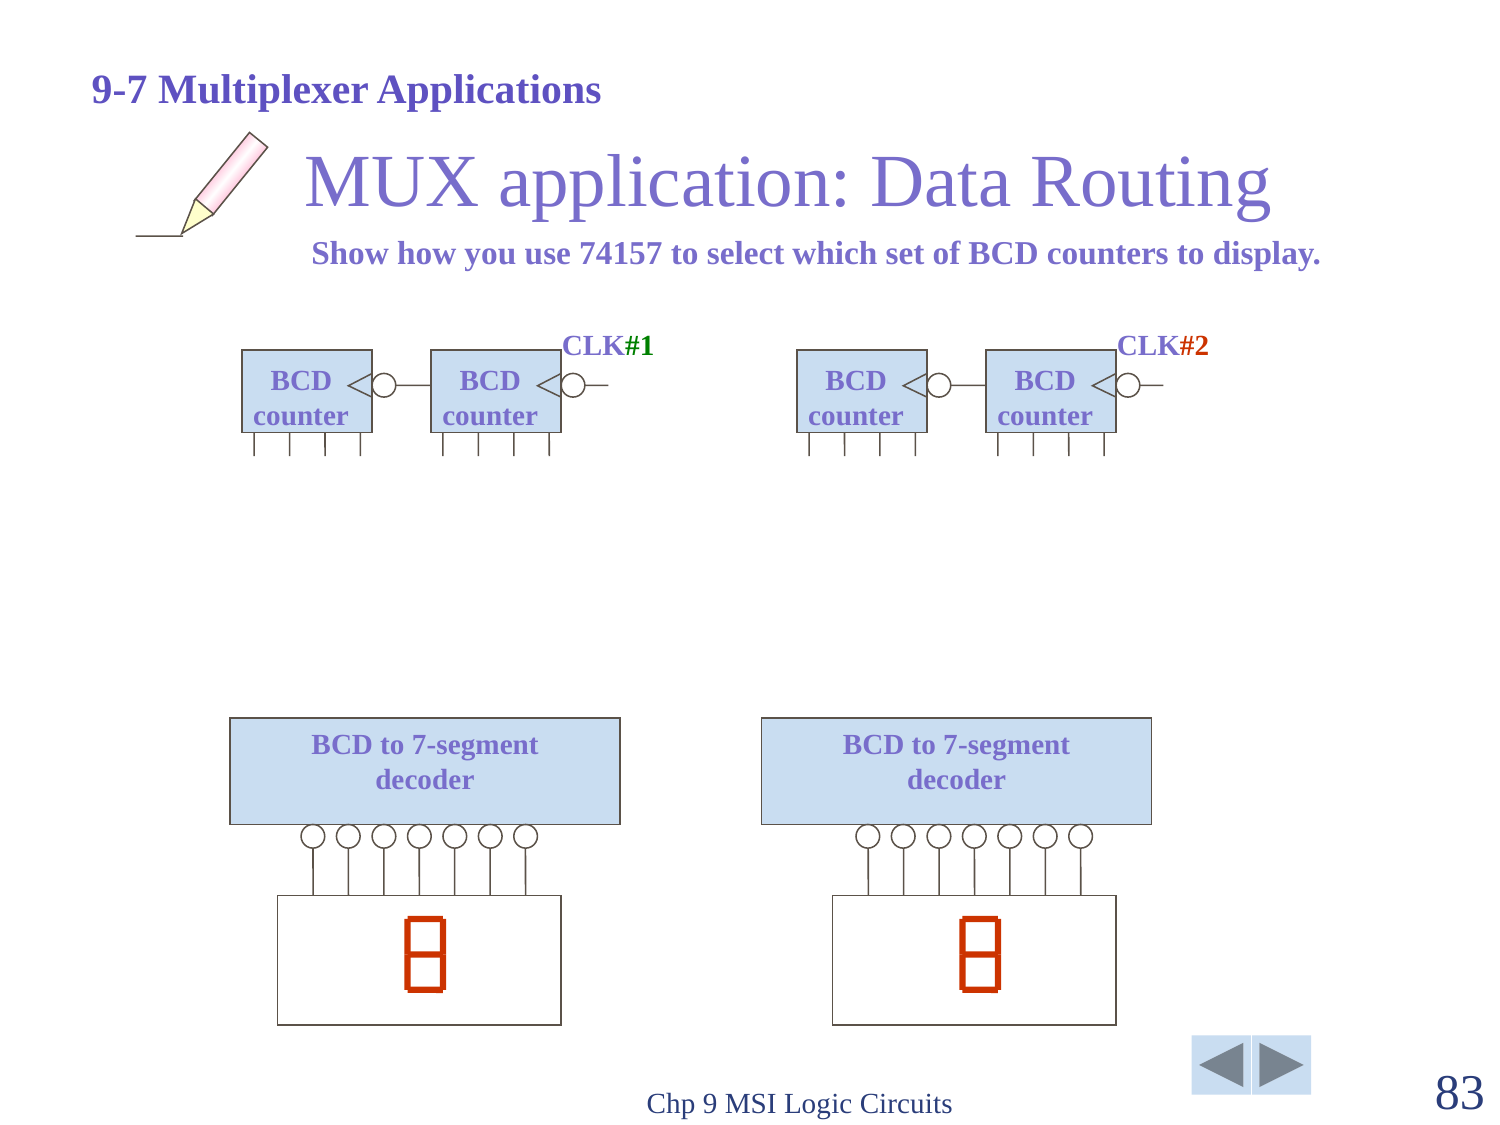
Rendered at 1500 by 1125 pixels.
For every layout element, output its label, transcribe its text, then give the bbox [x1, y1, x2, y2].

text_box 9-7 Multiplexer Applications [76, 54, 621, 120]
title MUX application: Data Routing [289, 148, 1424, 228]
text_box [761, 718, 1152, 825]
text_box [277, 895, 561, 1026]
text_box [927, 824, 951, 848]
text_box Show how you use 74157 to select which set of BCD counters to display. [244, 224, 1390, 279]
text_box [242, 326, 656, 457]
slide_number 83 [1350, 1052, 1500, 1125]
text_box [135, 129, 243, 238]
footer Chp 9 MSI Logic Circuits [562, 1052, 1038, 1125]
text_box [1068, 824, 1093, 849]
text_box [478, 824, 503, 848]
text_box [336, 824, 361, 848]
text_box [962, 824, 987, 848]
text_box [312, 848, 526, 896]
text_box [230, 718, 620, 825]
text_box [962, 918, 998, 990]
text_box [372, 824, 396, 848]
text_box [997, 824, 1022, 848]
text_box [797, 326, 1211, 457]
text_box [868, 848, 1081, 896]
text_box BCD to 7-segment decoder [785, 718, 1128, 803]
text_box [407, 824, 432, 848]
text_box [1033, 824, 1058, 848]
text_box [891, 824, 916, 848]
text_box [513, 824, 538, 849]
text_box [407, 918, 443, 990]
text_box [301, 824, 325, 849]
text_box BCD to 7-segment decoder [253, 718, 597, 803]
text_box [856, 824, 880, 849]
text_box [442, 824, 467, 848]
text_box [832, 895, 1116, 1026]
